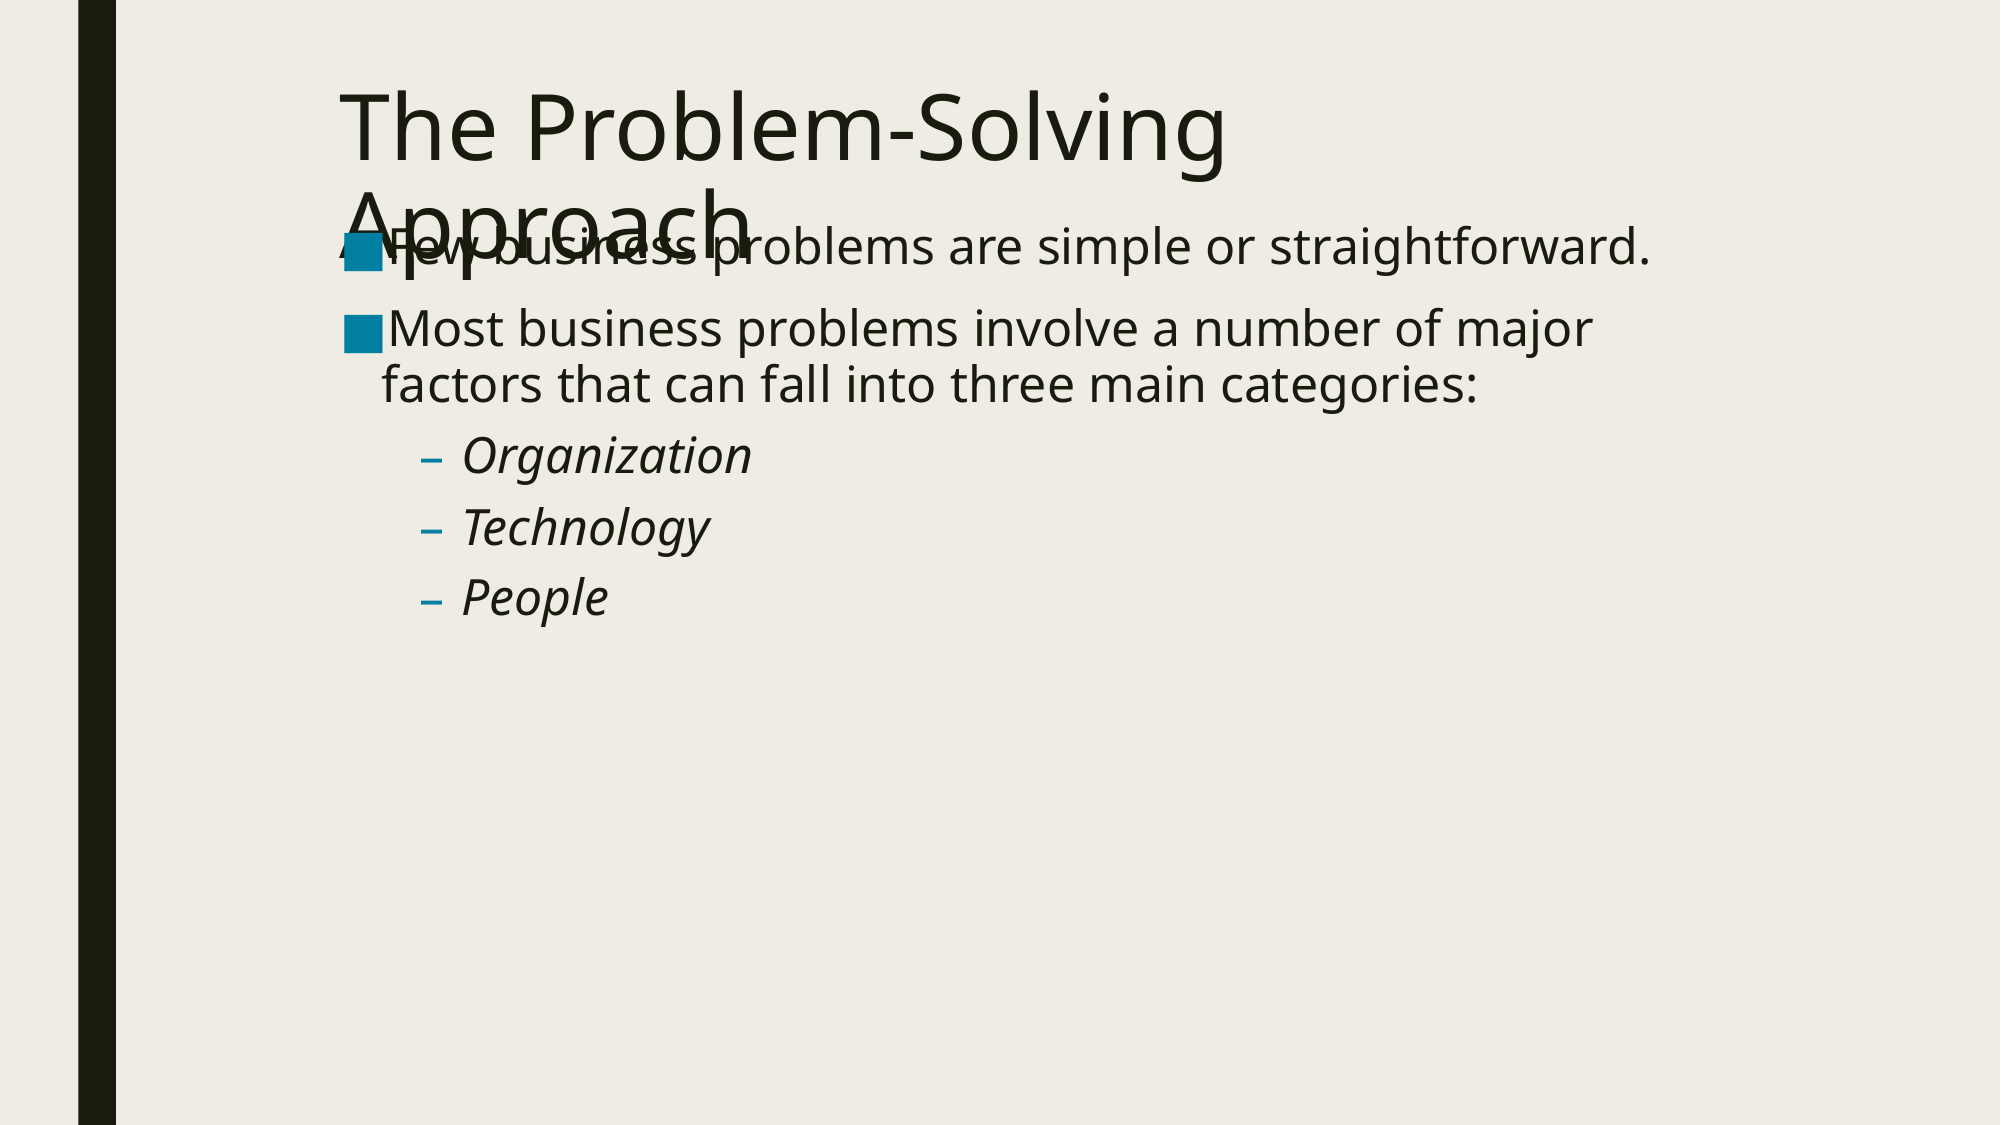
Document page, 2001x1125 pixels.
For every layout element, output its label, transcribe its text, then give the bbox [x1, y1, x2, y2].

list Few business problems are simple or straightforward. Most business problems involve a number of major factors that can fall into three main categories: Organization Technology People [324, 212, 1675, 866]
title The Problem-Solving Approach [324, 74, 1675, 212]
